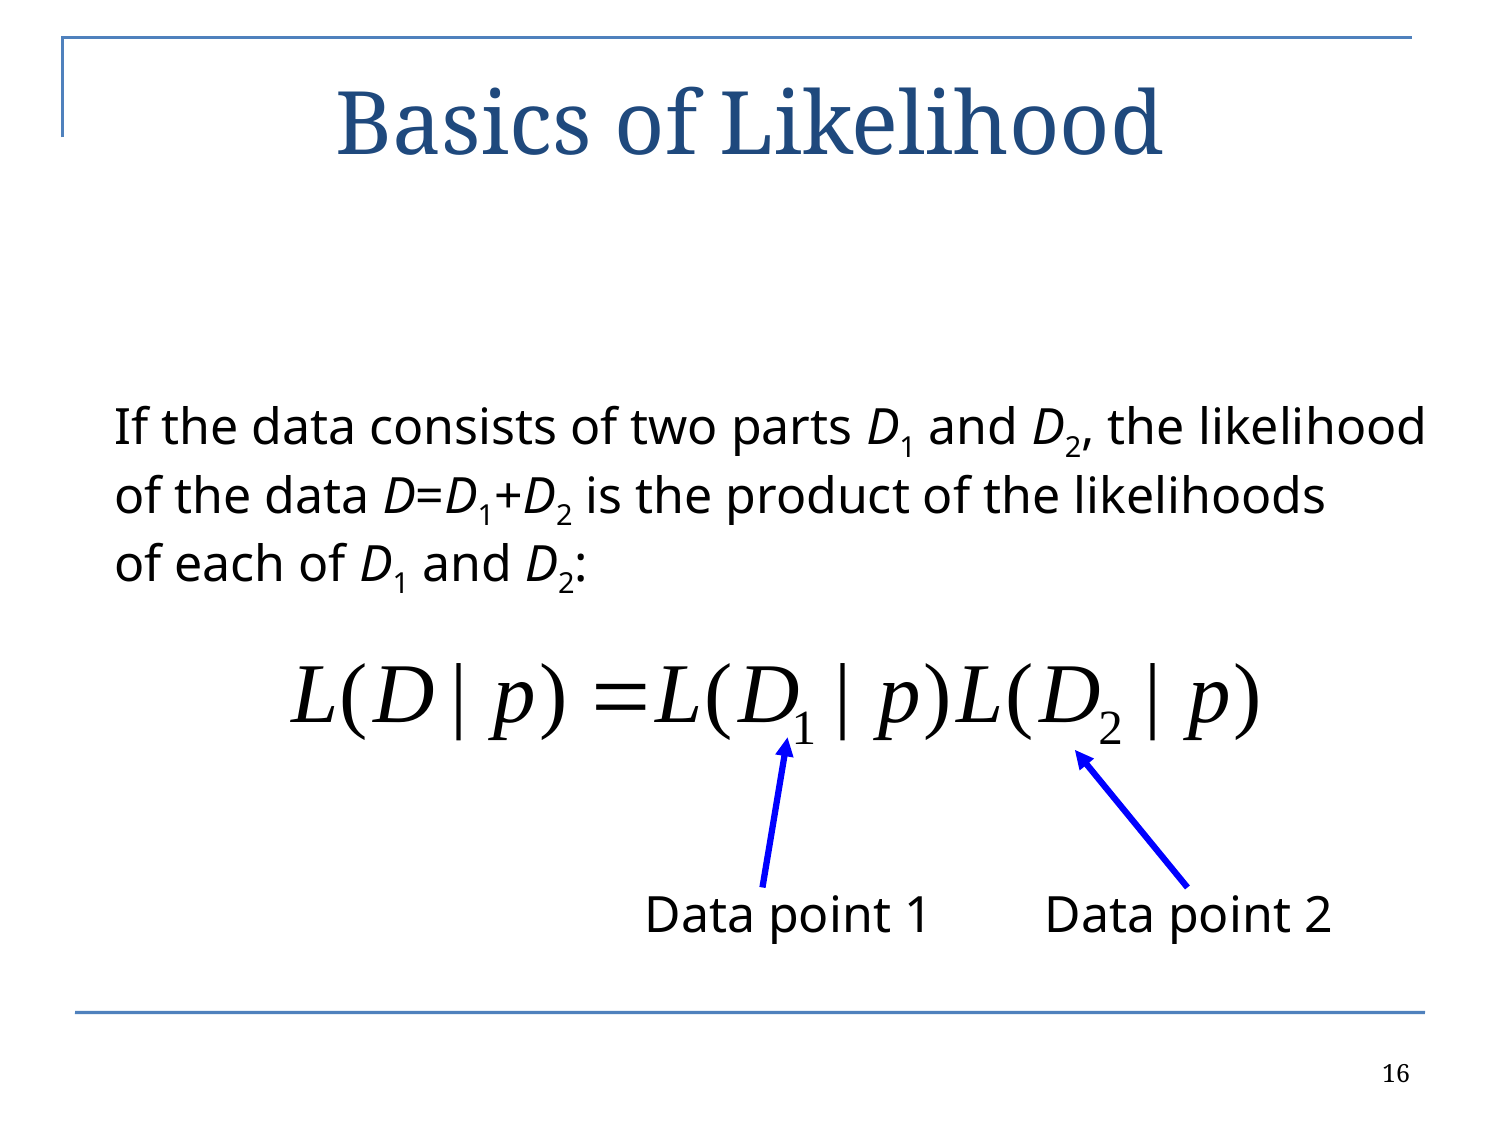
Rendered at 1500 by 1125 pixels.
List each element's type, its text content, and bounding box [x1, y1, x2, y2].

text_box Data point 1 [630, 874, 948, 950]
text_box Data point 2 [1030, 874, 1348, 950]
text_box Basics of Likelihood [103, 59, 1397, 278]
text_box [275, 637, 1275, 766]
slide_number 16 [1074, 1023, 1426, 1100]
text_box If the data consists of two parts D1 and D2, the likelihood of the data D=D1+D2 is the product of the likelihoods of each of D1 and D2: [99, 387, 1443, 607]
